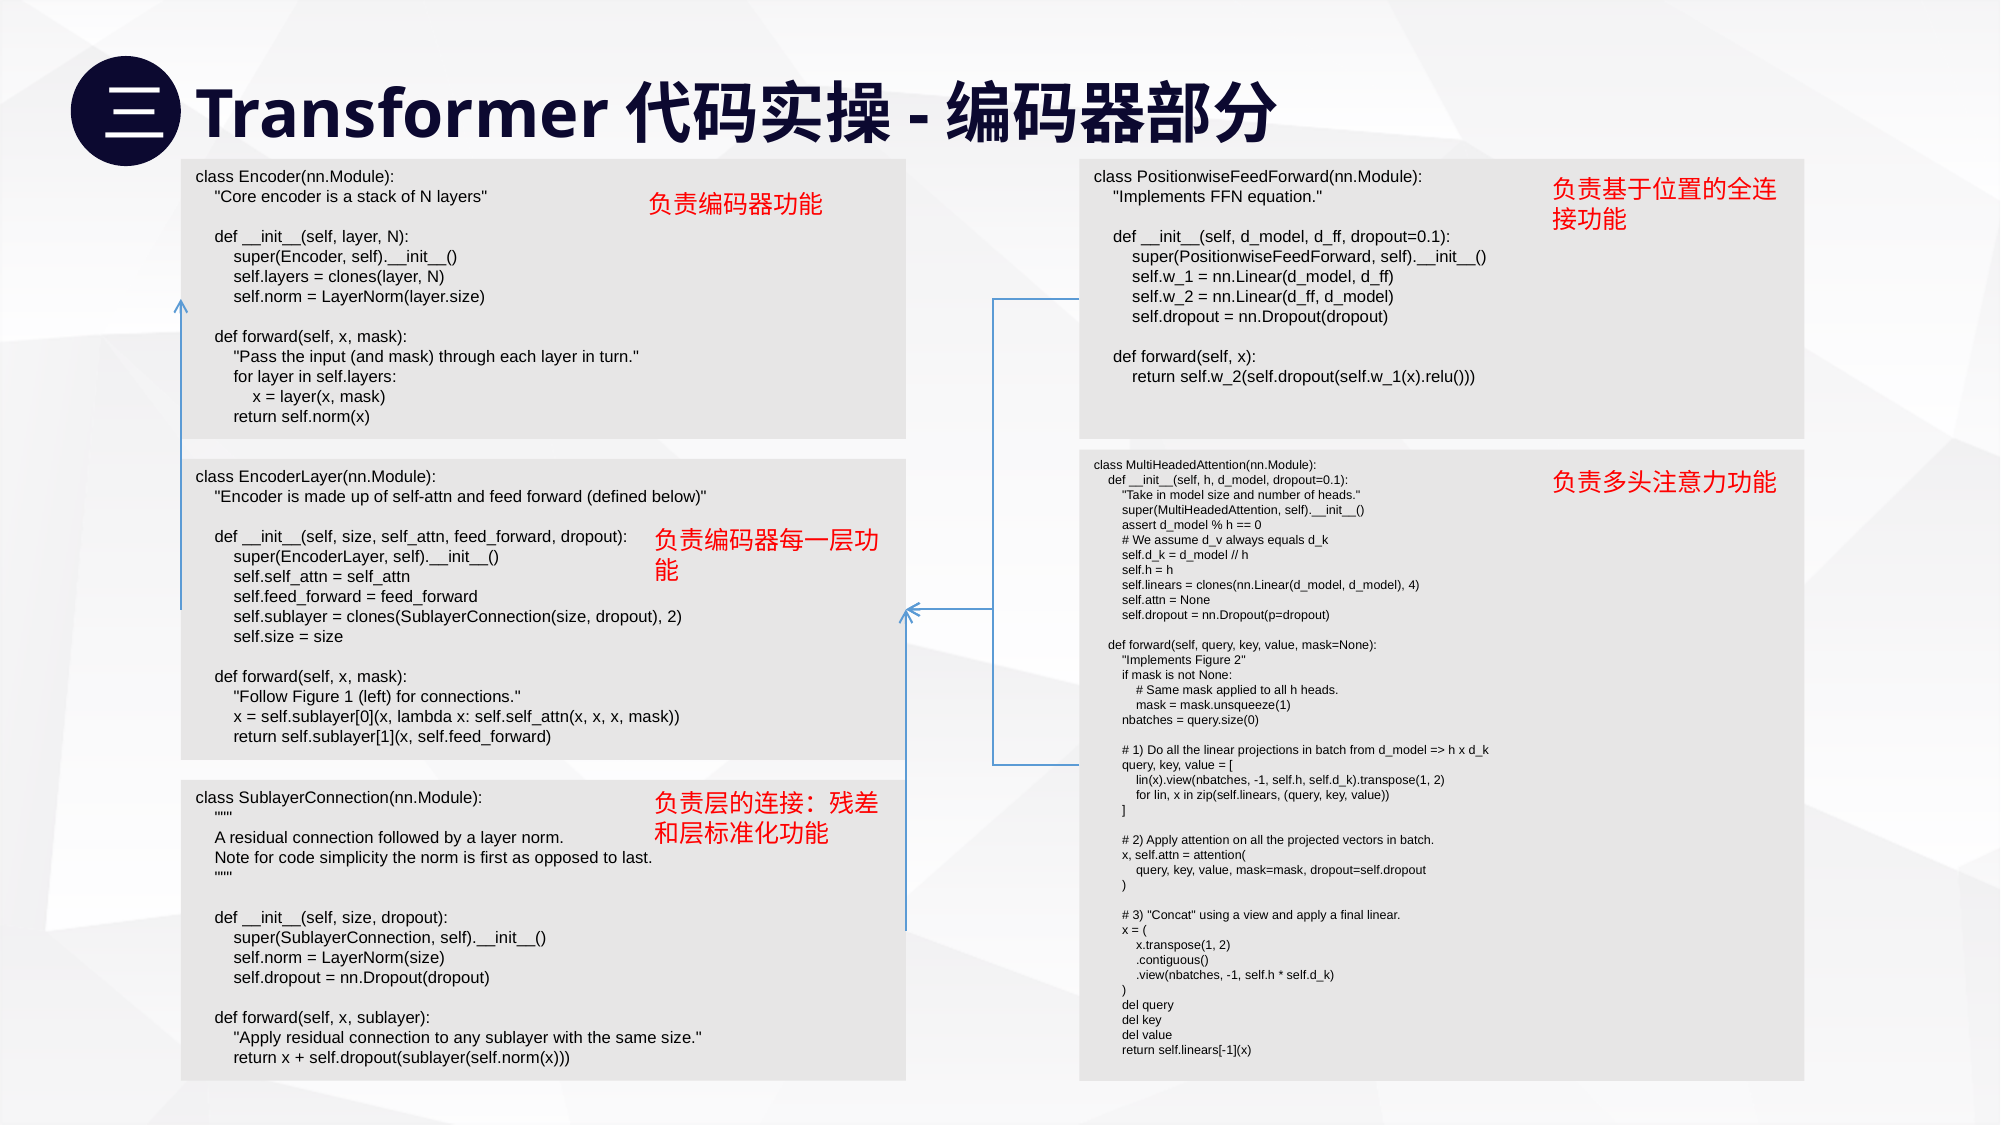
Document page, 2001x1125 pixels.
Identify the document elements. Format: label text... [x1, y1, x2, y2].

picture [0, 0, 2001, 1125]
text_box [907, 609, 1080, 766]
text_box 负责层的连接：残差和层标准化功能 [639, 779, 898, 855]
text_box 负责多头注意力功能 [1537, 458, 1796, 504]
text_box class MultiHeadedAttention(nn.Module): def __init__(self, h, d_model, dropout=0.1): "Take in model size and number of heads." super(MultiHeadedAttention, self).__init__() assert d_model % h == 0 # We assume d_v always equals d_k self.d_k = d_model // h self.h = h self.linears = clones(nn.Linear(d_model, d_model), 4) self.attn = None self.dropout = nn.Dropout(p=dropout) def forward(self, query, key, value, mask=None): "Implements Figure 2" if mask is not None: # Same mask applied to all h heads. mask = mask.unsqueeze(1) nbatches = query.size(0) # 1) Do all the linear projections in batch from d_model => h x d_k query, key, value = [ lin(x).view(nbatches, -1, self.h, self.d_k).transpose(1, 2) for lin, x in zip(self.linears, (query, key, value)) ] # 2) Apply attention on all the projected vectors in batch. x, self.attn = attention( query, key, value, mask=mask, dropout=self.dropout ) # 3) "Concat" using a view and apply a final linear. x = ( x.transpose(1, 2) .contiguous() .view(nbatches, -1, self.h * self.d_k) ) del query del key del value return self.linears[-1](x) [1079, 449, 1805, 1081]
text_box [905, 298, 1080, 609]
text_box 负责编码器每一层功能 [639, 517, 898, 592]
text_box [70, 56, 1406, 167]
text_box class PositionwiseFeedForward(nn.Module): "Implements FFN equation." def __init__(self, d_model, d_ff, dropout=0.1): super(PositionwiseFeedForward, self).__init__() self.w_1 = nn.Linear(d_model, d_ff) self.w_2 = nn.Linear(d_ff, d_model) self.dropout = nn.Dropout(dropout) def forward(self, x): return self.w_2(self.dropout(self.w_1(x).relu())) [1079, 158, 1805, 439]
text_box 负责编码器功能 [633, 181, 892, 226]
text_box class Encoder(nn.Module): "Core encoder is a stack of N layers" def __init__(self, layer, N): super(Encoder, self).__init__() self.layers = clones(layer, N) self.norm = LayerNorm(layer.size) def forward(self, x, mask): "Pass the input (and mask) through each layer in turn." for layer in self.layers: x = layer(x, mask) return self.norm(x) [180, 167, 906, 439]
text_box class SublayerConnection(nn.Module): """ A residual connection followed by a layer norm. Note for code simplicity the norm is first as opposed to last. """ def __init__(self, size, dropout): super(SublayerConnection, self).__init__() self.norm = LayerNorm(size) self.dropout = nn.Dropout(dropout) def forward(self, x, sublayer): "Apply residual connection to any sublayer with the same size." return x + self.dropout(sublayer(self.norm(x))) [180, 779, 906, 1081]
text_box 负责基于位置的全连接功能 [1537, 166, 1796, 241]
text_box class EncoderLayer(nn.Module): "Encoder is made up of self-attn and feed forward (defined below)" def __init__(self, size, self_attn, feed_forward, dropout): super(EncoderLayer, self).__init__() self.self_attn = self_attn self.feed_forward = feed_forward self.sublayer = clones(SublayerConnection(size, dropout), 2) self.size = size def forward(self, x, mask): "Follow Figure 1 (left) for connections." x = self.sublayer[0](x, lambda x: self.self_attn(x, x, x, mask)) return self.sublayer[1](x, self.feed_forward) [180, 458, 905, 760]
